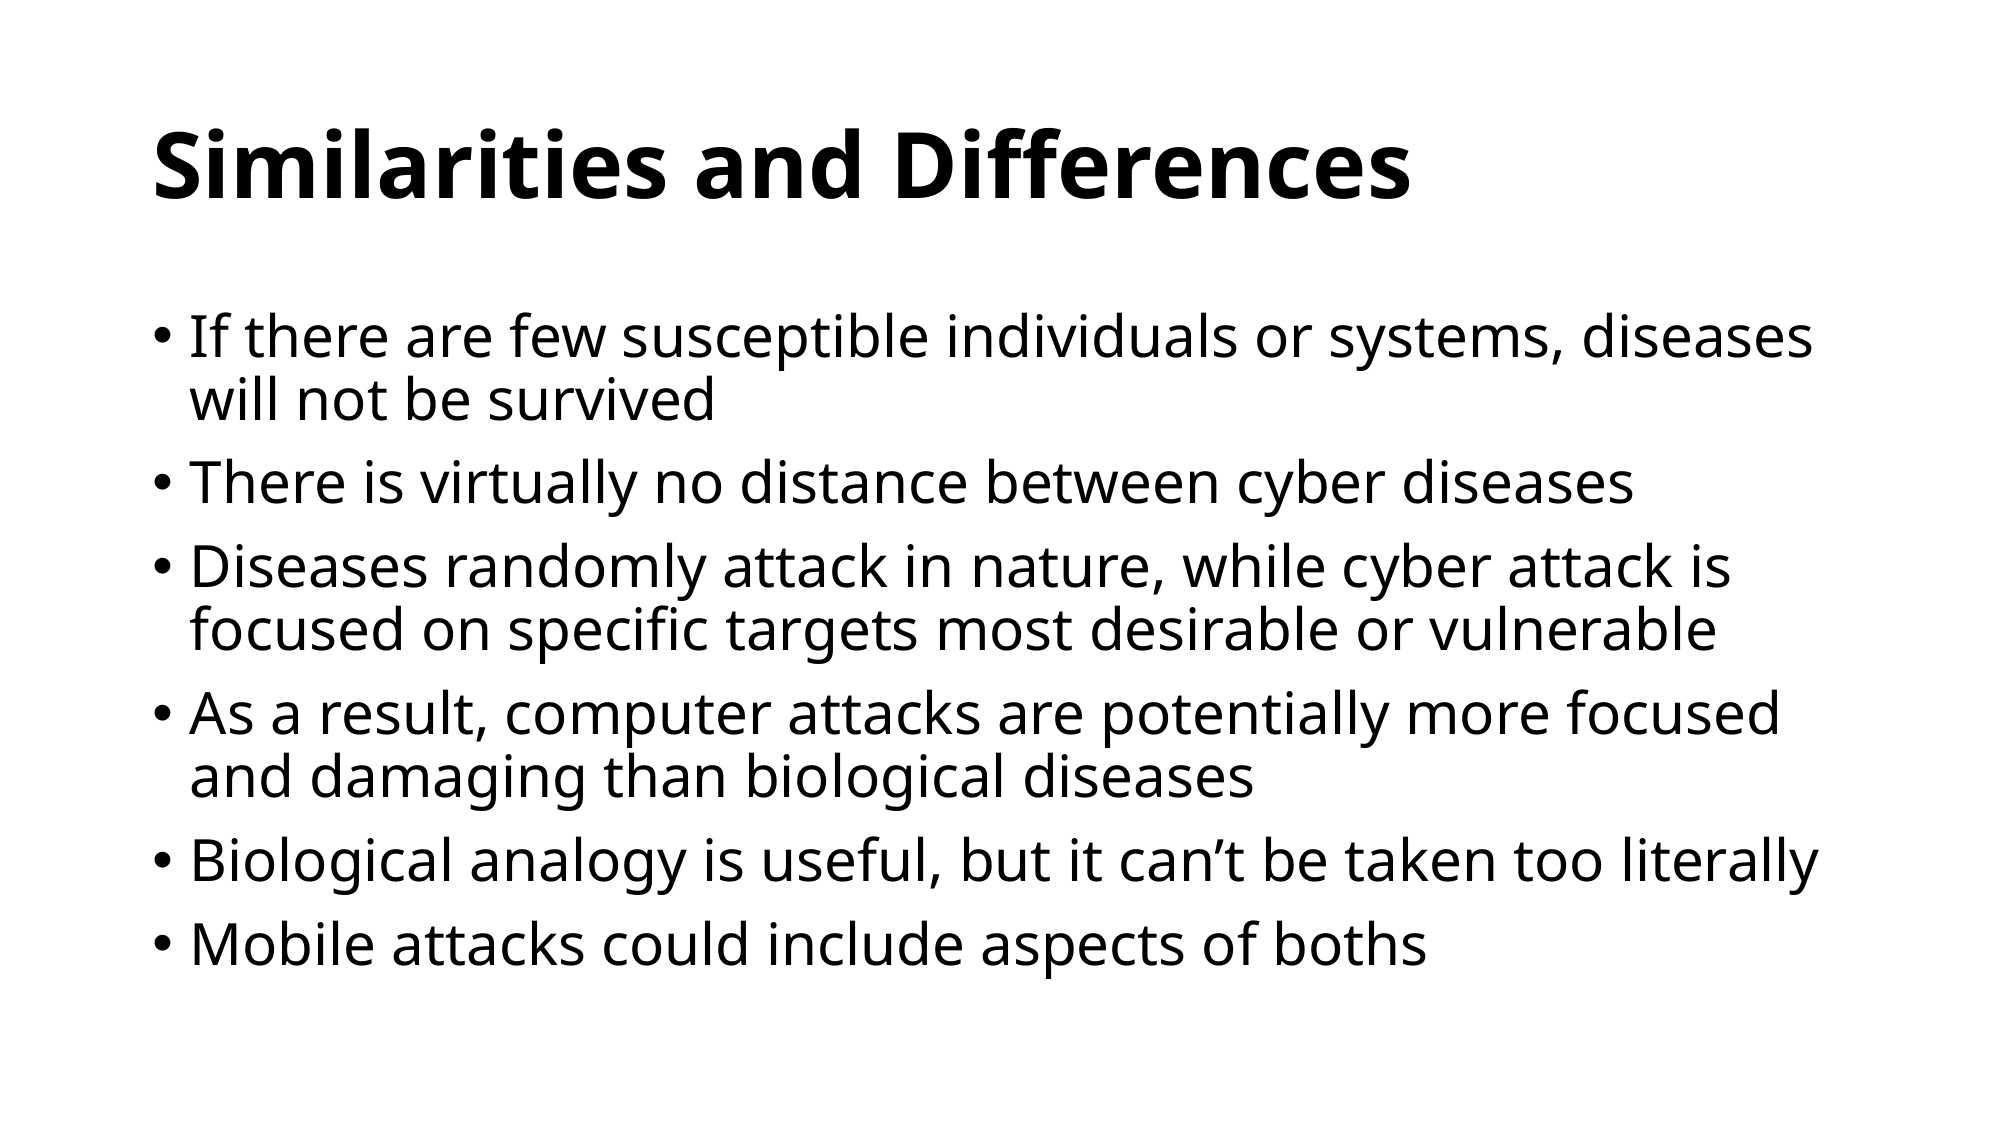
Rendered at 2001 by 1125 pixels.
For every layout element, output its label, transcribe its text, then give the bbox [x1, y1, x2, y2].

list If there are few susceptible individuals or systems, diseases will not be survived There is virtually no distance between cyber diseases Diseases randomly attack in nature, while cyber attack is focused on specific targets most desirable or vulnerable As a result, computer attacks are potentially more focused and damaging than biological diseases Biological analogy is useful, but it can’t be taken too literally Mobile attacks could include aspects of boths [137, 299, 1863, 1014]
title Similarities and Differences [137, 59, 1863, 278]
